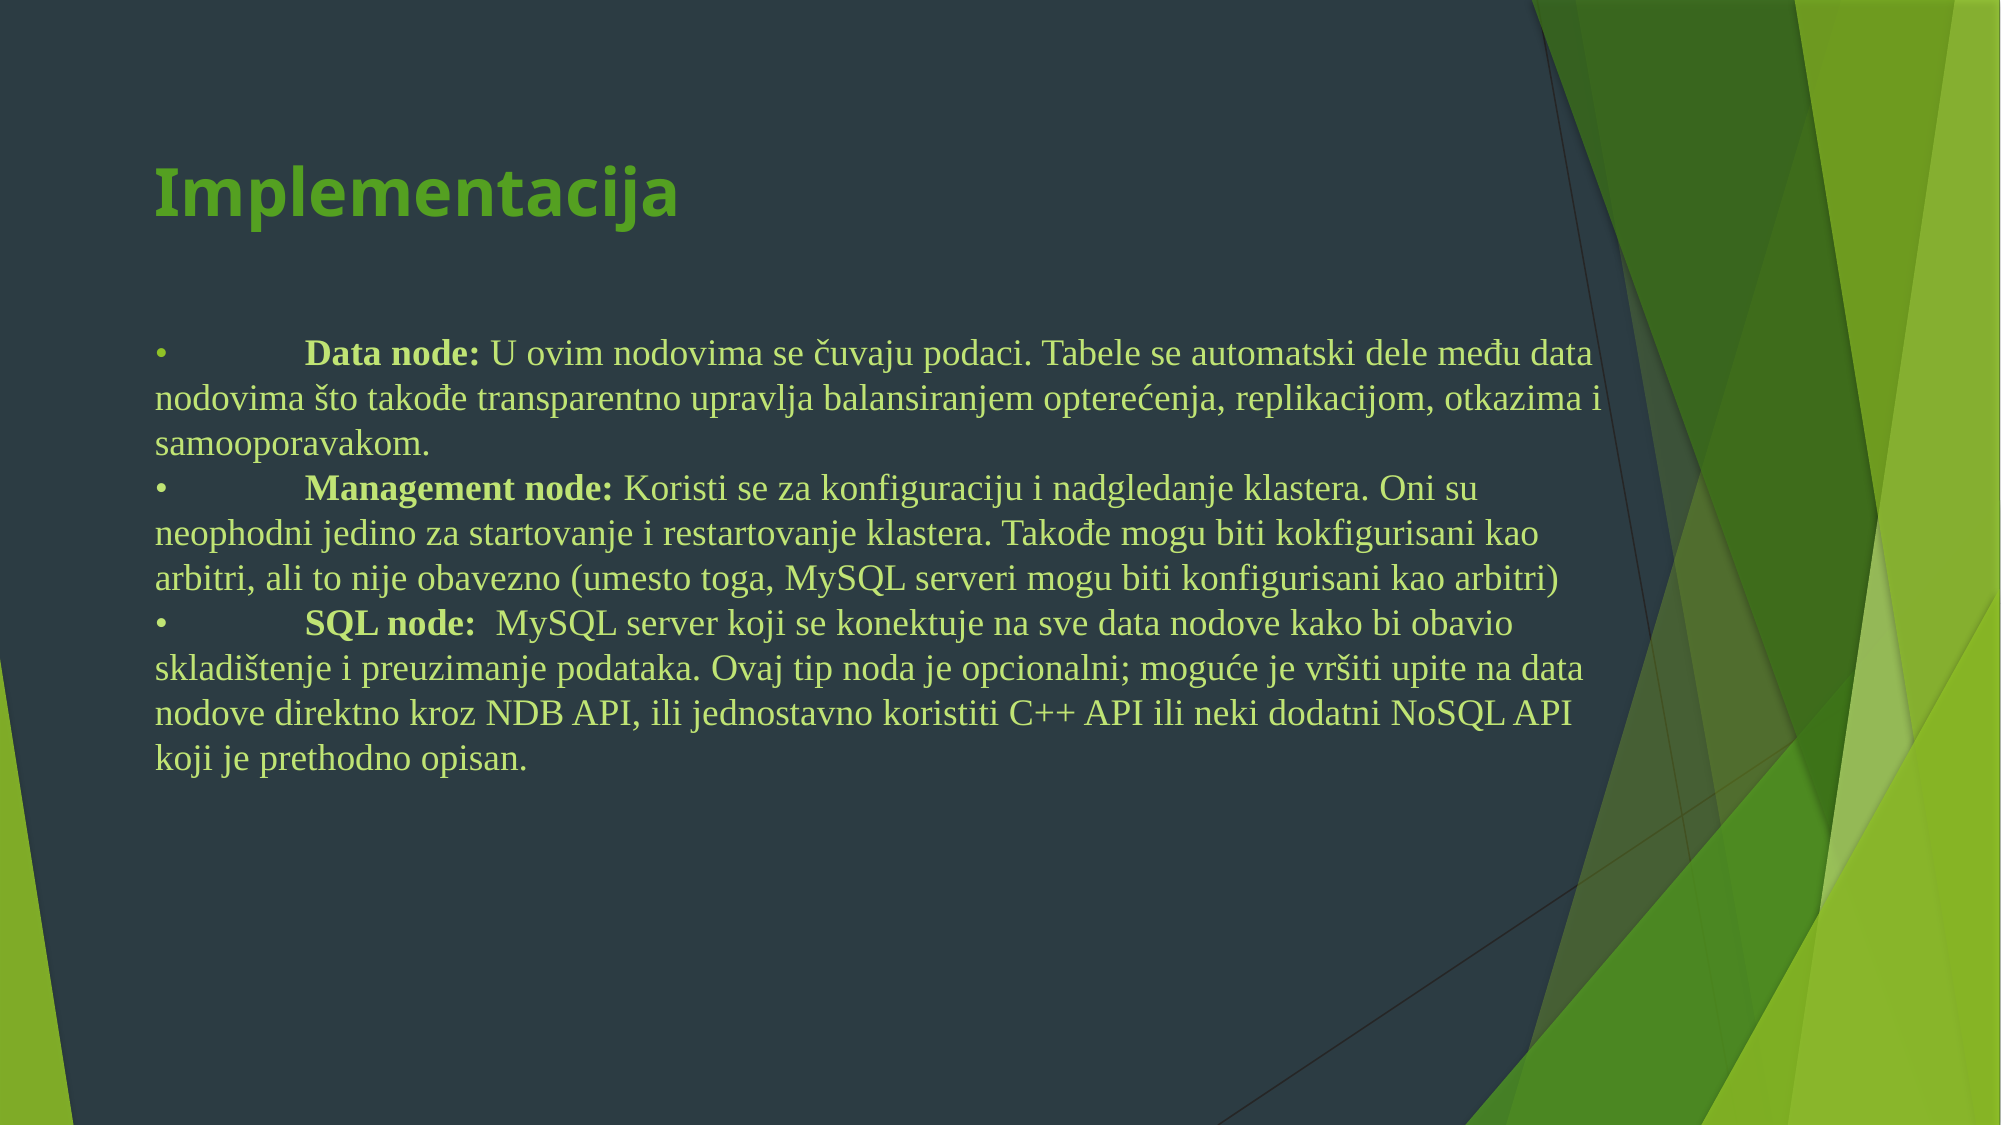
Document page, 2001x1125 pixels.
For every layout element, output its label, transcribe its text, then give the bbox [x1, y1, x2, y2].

text_box • Data node: U ovim nodovima se čuvaju podaci. Tabele se automatski dele među data nodovima što takođe transparentno upravlja balansiranjem opterećenja, replikacijom, otkazima i samooporavakom. • Management node: Koristi se za konfiguraciju i nadgledanje klastera. Oni su neophodni jedino za startovanje i restartovanje klastera. Takođe mogu biti kokfigurisani kao arbitri, ali to nije obavezno (umesto toga, MySQL serveri mogu biti konfigurisani kao arbitri) • SQL node: MySQL server koji se konektuje na sve data nodove kako bi obavio skladištenje i preuzimanje podataka. Ovaj tip noda je opcionalni; moguće je vršiti upite na data nodove direktno kroz NDB API, ili jednostavno koristiti C++ API ili neki dodatni NoSQL API koji je prethodno opisan. [139, 320, 1640, 786]
text_box Implementacija [140, 142, 1560, 238]
